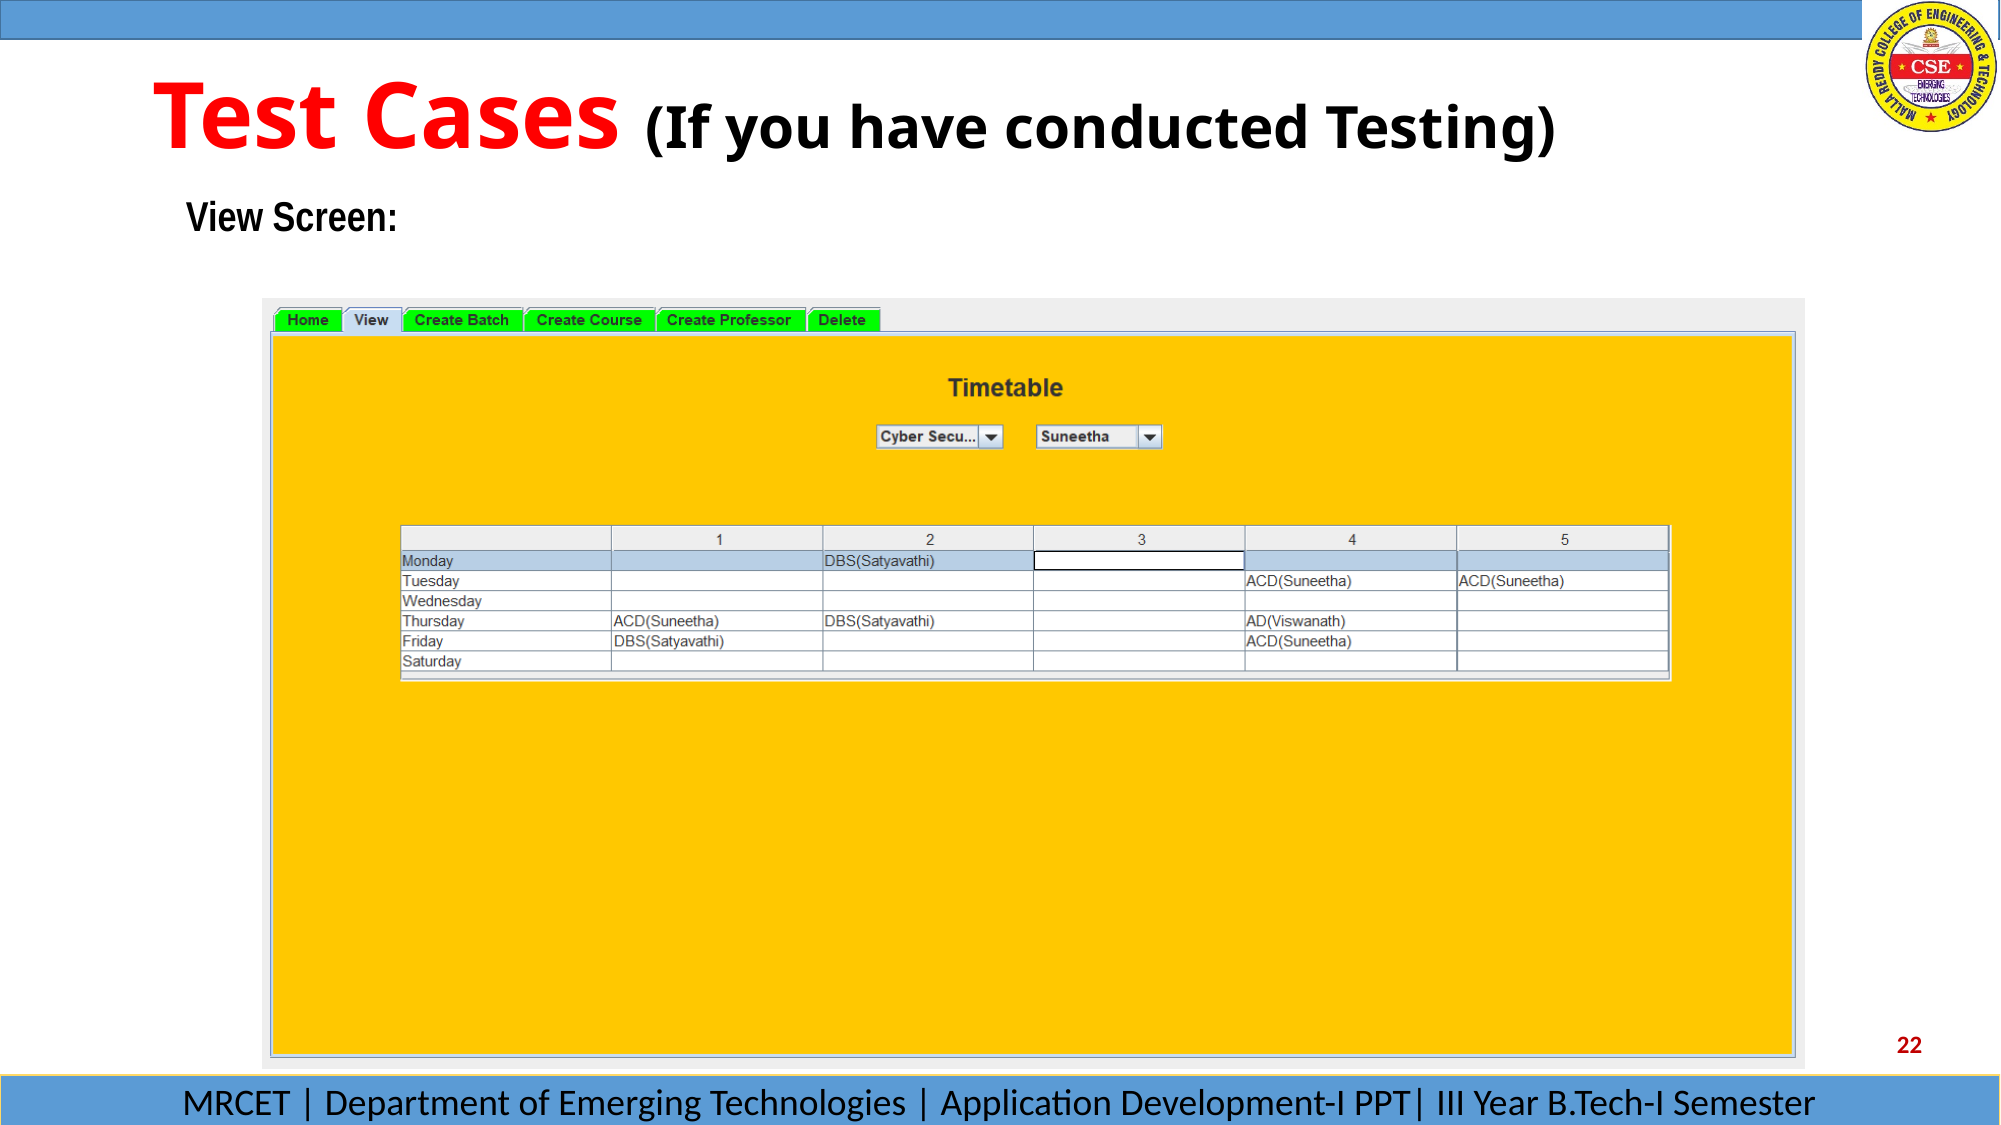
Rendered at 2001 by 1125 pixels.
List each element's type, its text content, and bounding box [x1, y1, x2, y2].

text_box View Screen: [171, 182, 617, 247]
picture [1862, 0, 1998, 135]
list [262, 298, 1805, 1069]
slide_number 22 [1487, 1013, 1938, 1074]
title Test Cases (If you have conducted Testing) [137, 56, 1863, 183]
